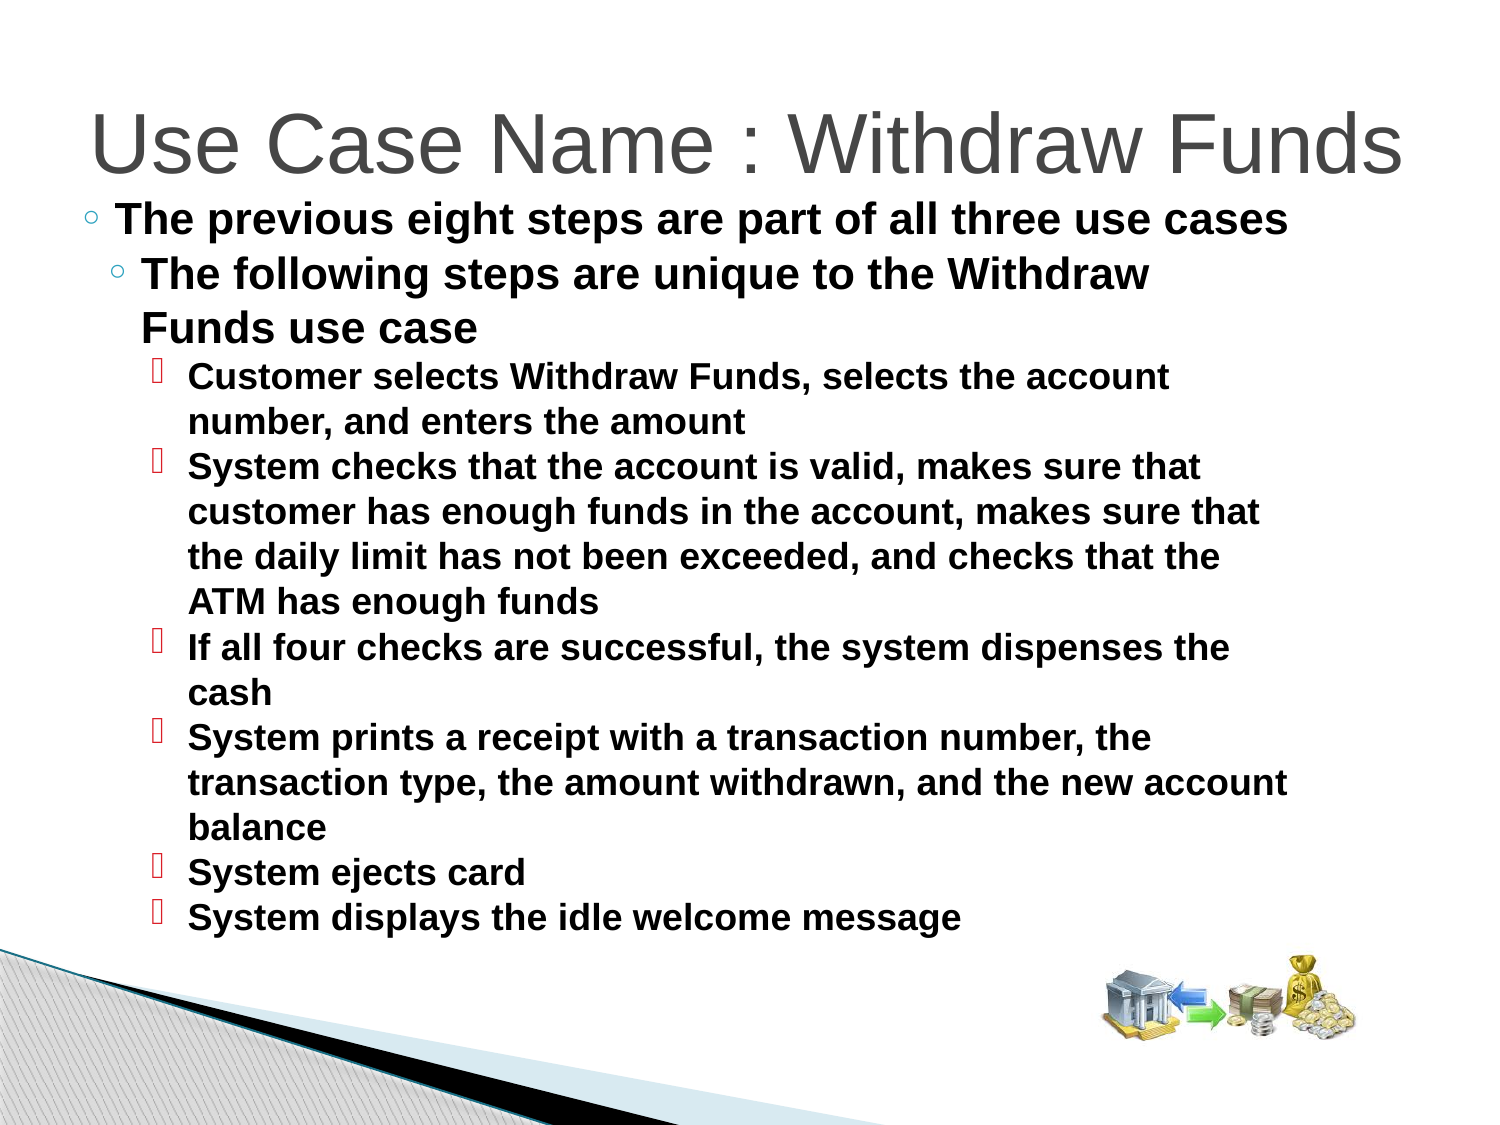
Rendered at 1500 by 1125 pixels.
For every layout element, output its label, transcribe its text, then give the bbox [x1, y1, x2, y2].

list The previous eight steps are part of all three use cases The following steps are unique to the Withdraw Funds use case Customer selects Withdraw Funds, selects the account number, and enters the amount System checks that the account is valid, makes sure that customer has enough funds in the account, makes sure that the daily limit has not been exceeded, and checks that the ATM has enough funds If all four checks are successful, the system dispenses the cash System prints a receipt with a transaction number, the transaction type, the amount withdrawn, and the new account balance System ejects card System displays the idle welcome message [26, 182, 1308, 985]
title Use Case Name : Withdraw Funds [75, 45, 1425, 233]
picture [1091, 915, 1367, 1054]
